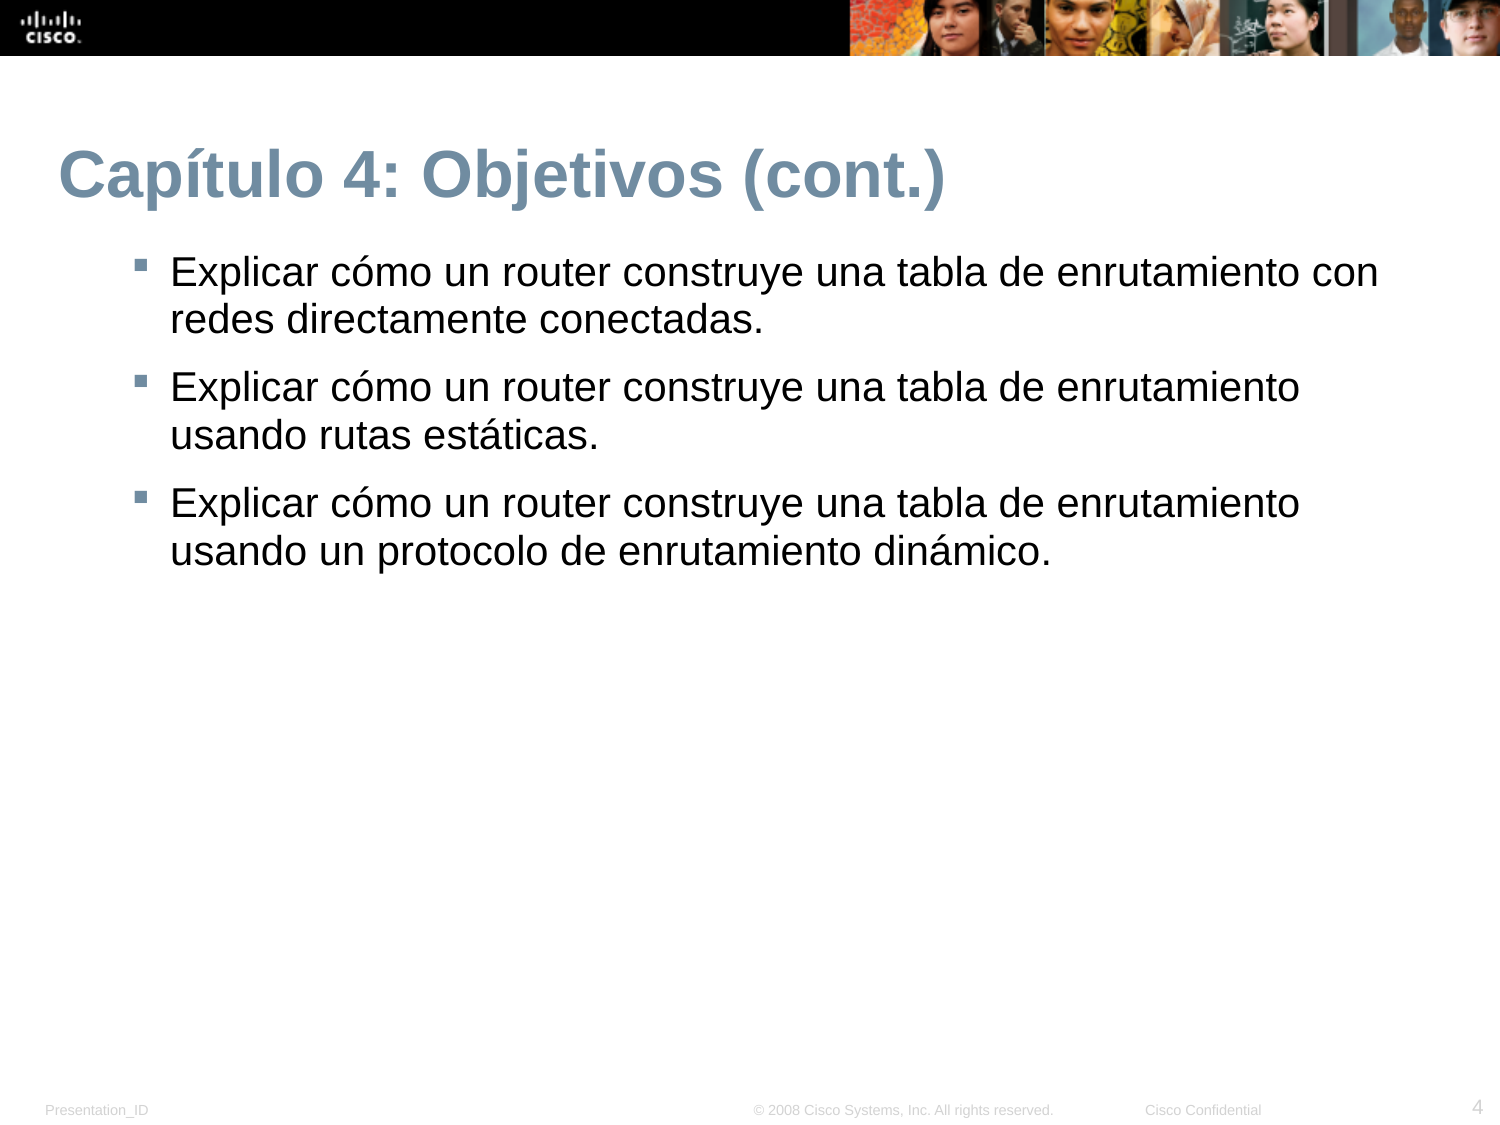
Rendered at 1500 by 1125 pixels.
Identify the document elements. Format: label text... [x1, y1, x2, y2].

picture [0, 0, 1500, 56]
title Capítulo 4: Objetivos (cont.) [44, 80, 1382, 219]
list Explicar cómo un router construye una tabla de enrutamiento con redes directamente conectadas. Explicar cómo un router construye una tabla de enrutamiento usando rutas estáticas. Explicar cómo un router construye una tabla de enrutamiento usando un protocolo de enrutamiento dinámico. [117, 241, 1453, 970]
